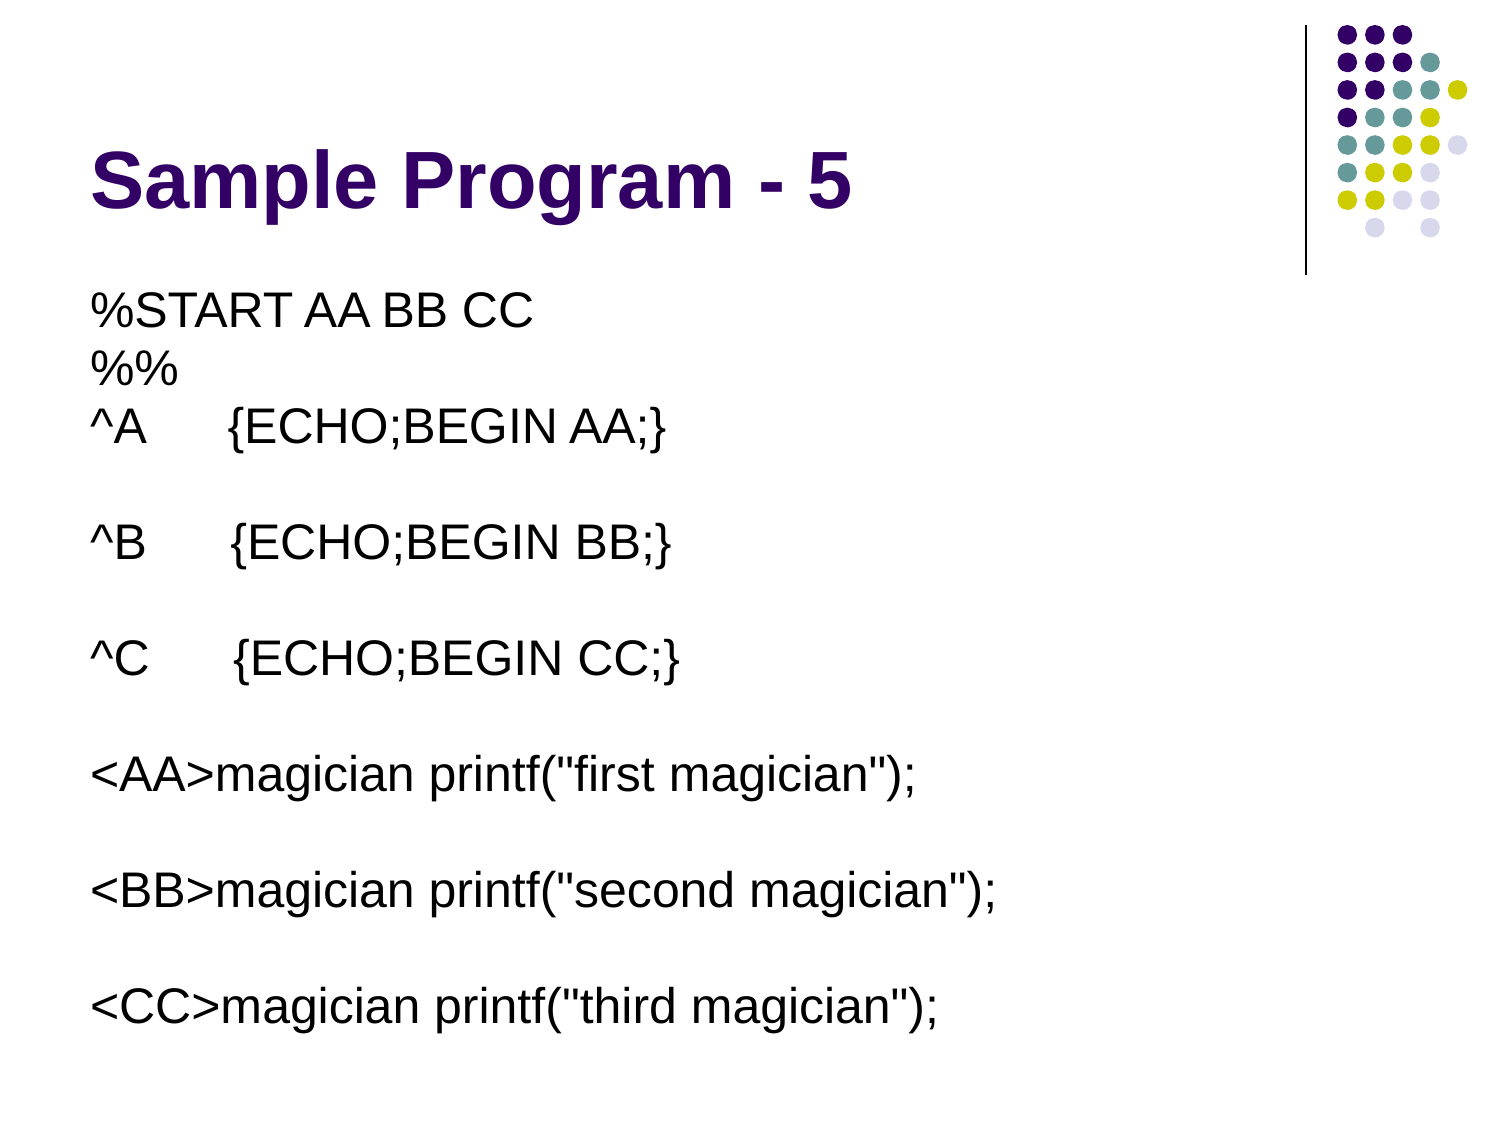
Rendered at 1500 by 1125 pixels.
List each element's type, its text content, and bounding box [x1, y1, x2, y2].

list %START AA BB CC %% ^A {ECHO;BEGIN AA;} ^B {ECHO;BEGIN BB;} ^C {ECHO;BEGIN CC;} <AA>magician printf("first magician"); <BB>magician printf("second magician"); <CC>magician printf("third magician"); [75, 282, 1425, 1125]
title Sample Program - 5 [75, 20, 1313, 233]
